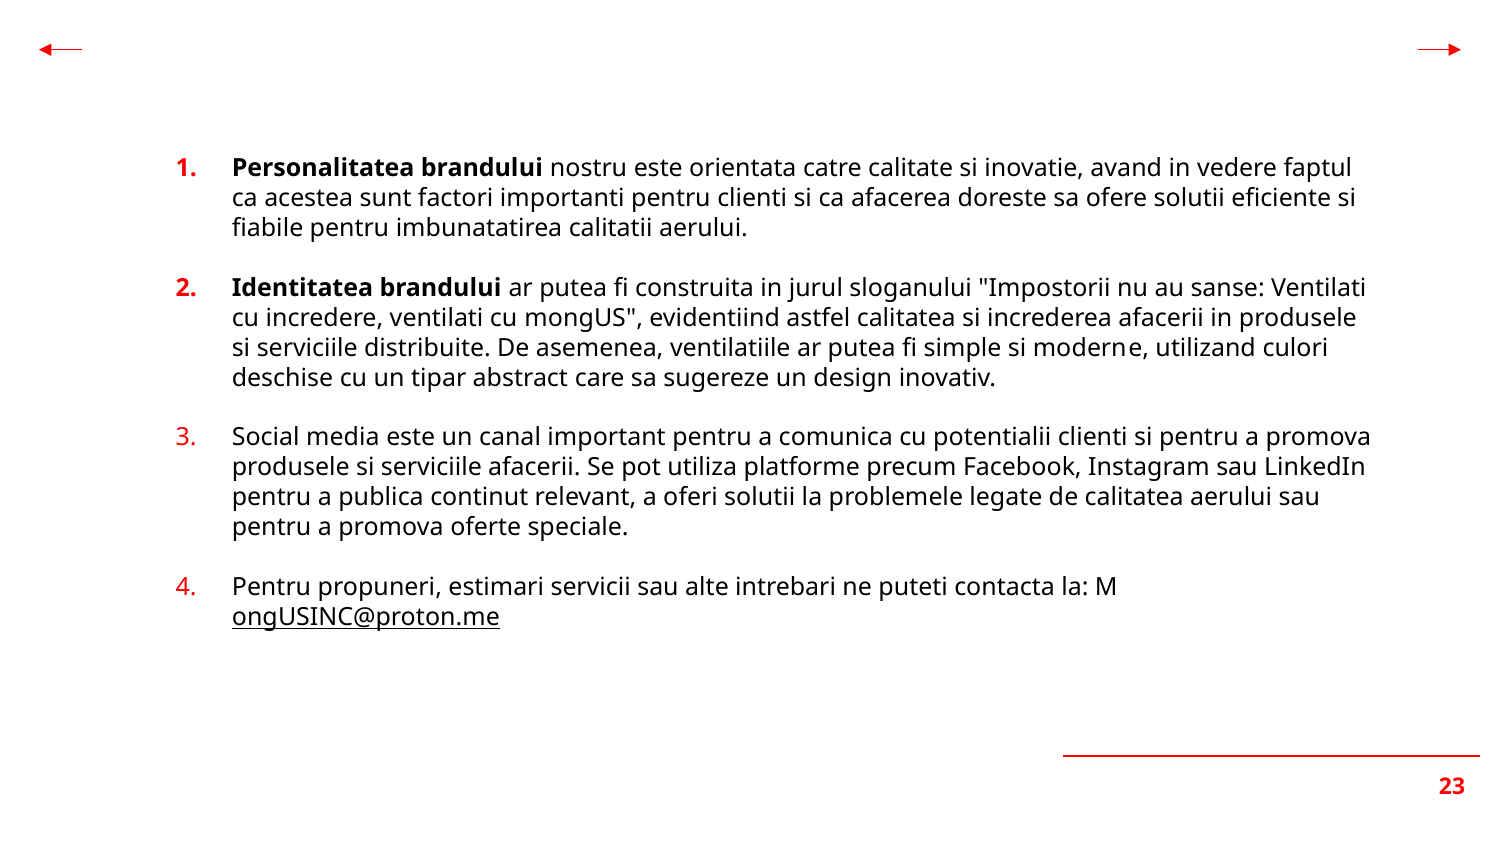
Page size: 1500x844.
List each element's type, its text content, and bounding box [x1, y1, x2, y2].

subtitle Personalitatea brandului nostru este orientata catre calitate si inovatie, avand in vedere faptul ca acestea sunt factori importanti pentru clienti si ca afacerea doreste sa ofere solutii eficiente si fiabile pentru imbunatatirea calitatii aerului. Identitatea brandului ar putea fi construita in jurul sloganului "Impostorii nu au sanse: Ventilati cu incredere, ventilati cu mongUS", evidentiind astfel calitatea si increderea afacerii in produsele si serviciile distribuite. De asemenea, ventilatiile ar putea fi simple si moderne, utilizand culori deschise cu un tipar abstract care sa sugereze un design inovativ. Social media este un canal important pentru a comunica cu potentialii clienti si pentru a promova produsele si serviciile afacerii. Se pot utiliza platforme precum Facebook, Instagram sau LinkedIn pentru a publica continut relevant, a oferi solutii la problemele legate de calitatea aerului sau pentru a promova oferte speciale. Pentru propuneri, estimari servicii sau alte intrebari ne puteti contacta la: MongUSINC@proton.me [141, 151, 1394, 693]
